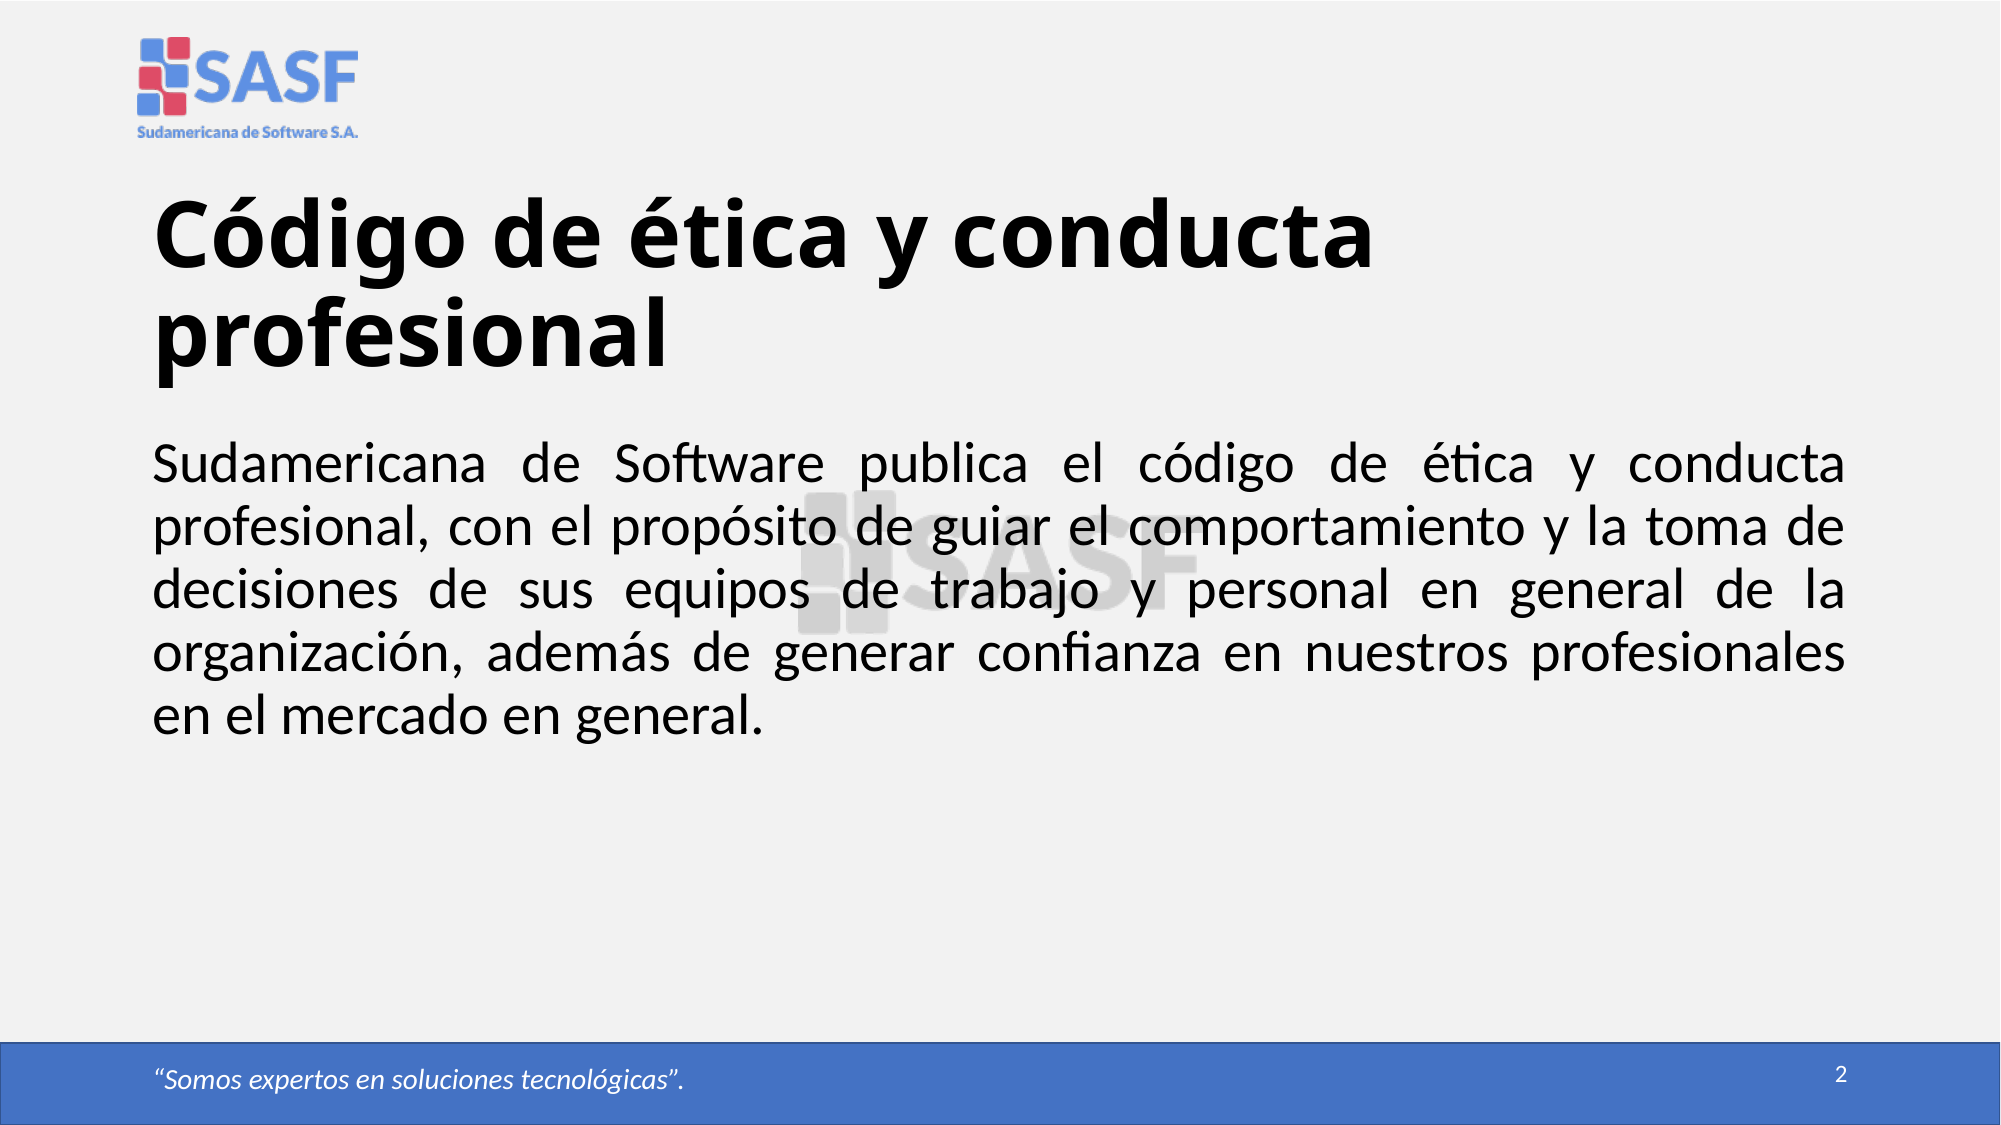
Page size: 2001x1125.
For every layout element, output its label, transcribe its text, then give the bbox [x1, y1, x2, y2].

list Sudamericana de Software publica el código de ética y conducta profesional, con el propósito de guiar el comportamiento y la toma de decisiones de sus equipos de trabajo y personal en general de la organización, además de generar confianza en nuestros profesionales en el mercado en general. [137, 425, 1863, 1014]
picture [137, 37, 358, 138]
title Código de ética y conducta profesional [137, 178, 1863, 396]
slide_number 2 [1412, 1042, 1863, 1103]
